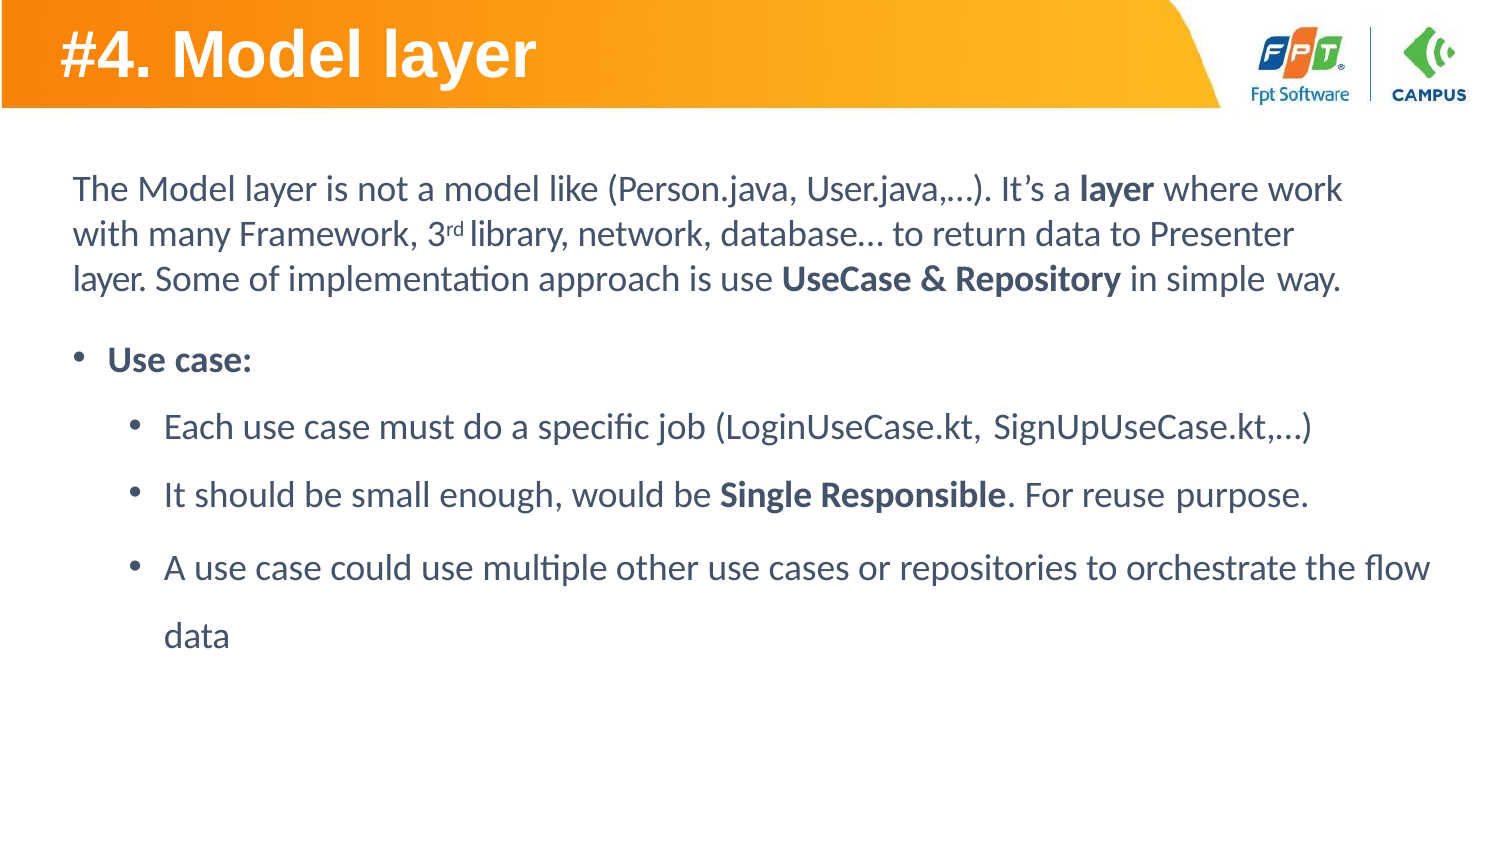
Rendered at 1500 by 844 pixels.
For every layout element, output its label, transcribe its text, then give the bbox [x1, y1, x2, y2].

picture [1, 0, 1470, 119]
title #4. Model layer [58, 8, 540, 152]
text_box The Model layer is not a model like (Person.java, User.java,…). It’s a layer where work with many Framework, 3rd library, network, database… to return data to Presenter layer. Some of implementation approach is use UseCase & Repository in simple way. Use case: Each use case must do a specific job (LoginUseCase.kt, SignUpUseCase.kt,…) It should be small enough, would be Single Responsible. For reuse purpose. A use case could use multiple other use cases or repositories to orchestrate the flow data [62, 161, 1448, 656]
